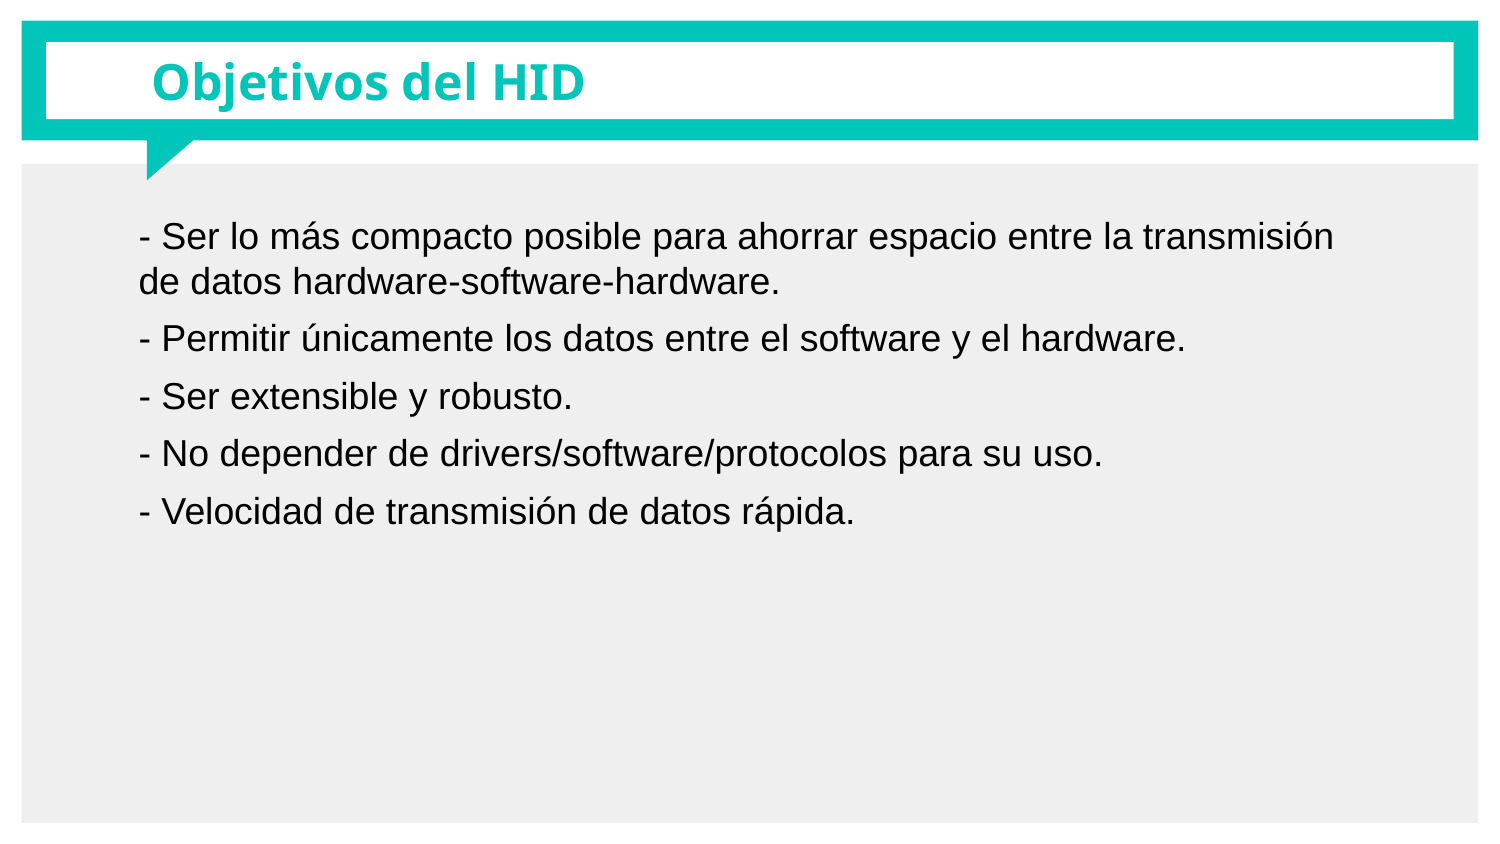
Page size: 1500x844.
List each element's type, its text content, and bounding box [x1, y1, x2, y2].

title Objetivos del HID [136, 20, 1441, 141]
list - Ser lo más compacto posible para ahorrar espacio entre la transmisión de datos hardware-software-hardware. - Permitir únicamente los datos entre el software y el hardware. - Ser extensible y robusto. - No depender de drivers/software/protocolos para su uso. - Velocidad de transmisión de datos rápida. [123, 196, 1377, 808]
